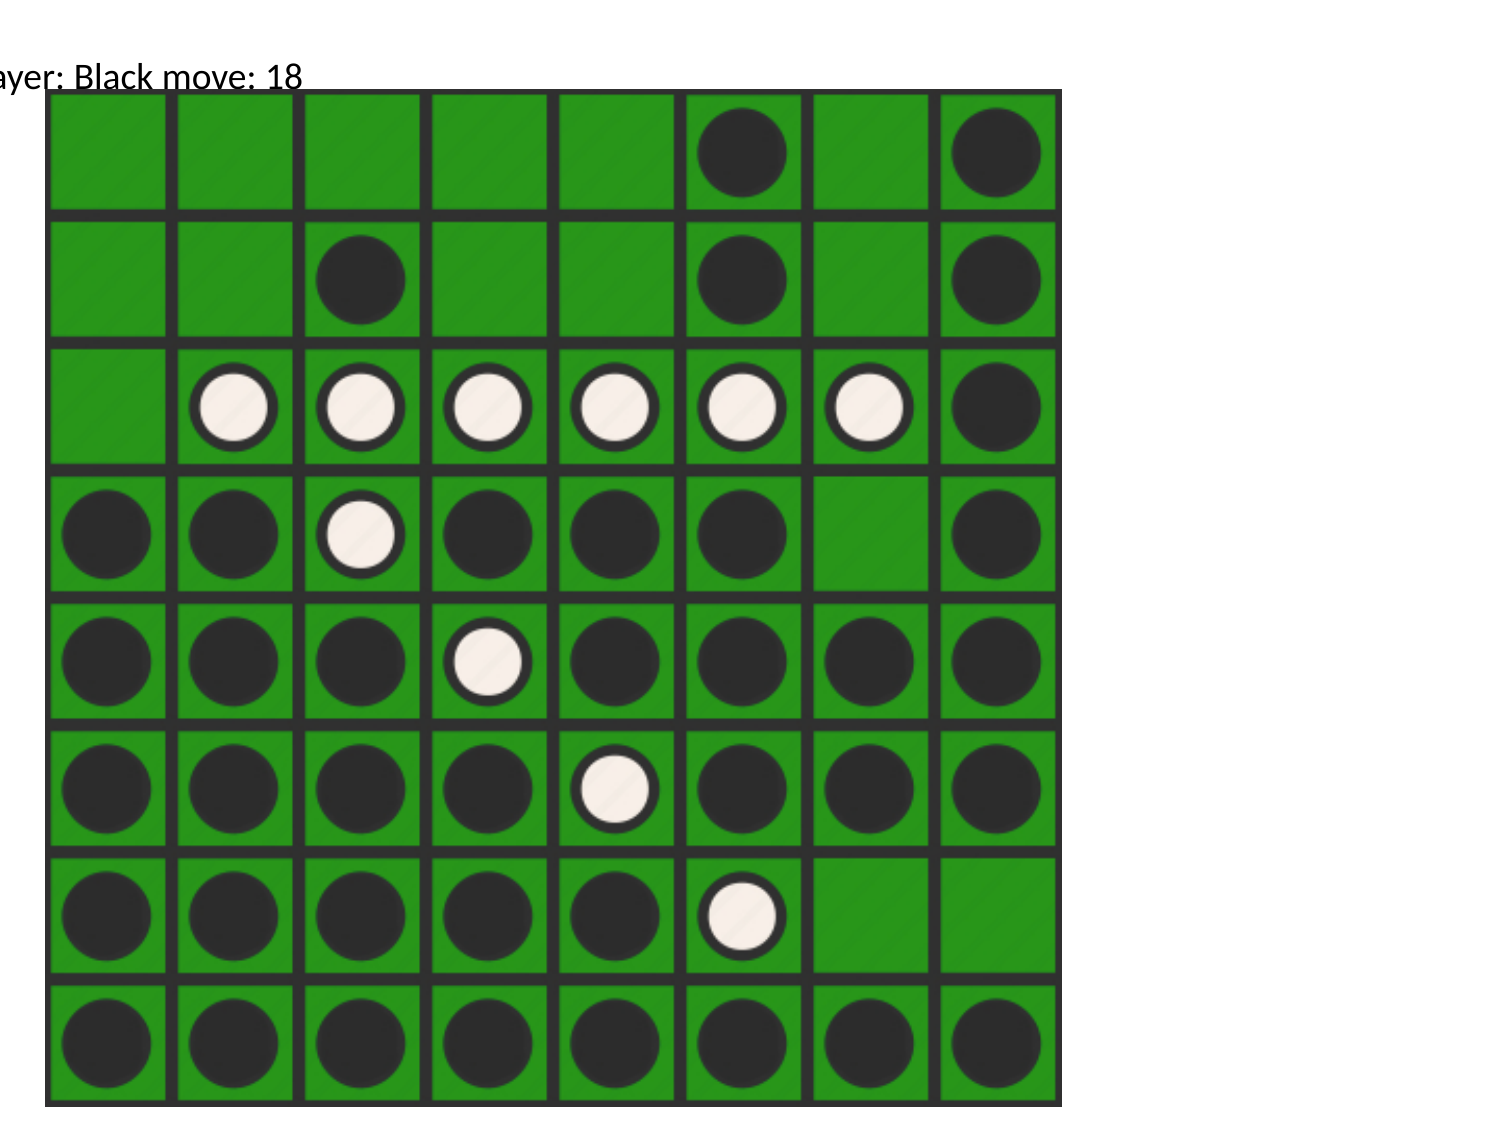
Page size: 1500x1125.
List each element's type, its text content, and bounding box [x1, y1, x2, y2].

text_box turn: 45 player: Black move: 18 [0, 44, 319, 105]
picture [44, 89, 1062, 1107]
